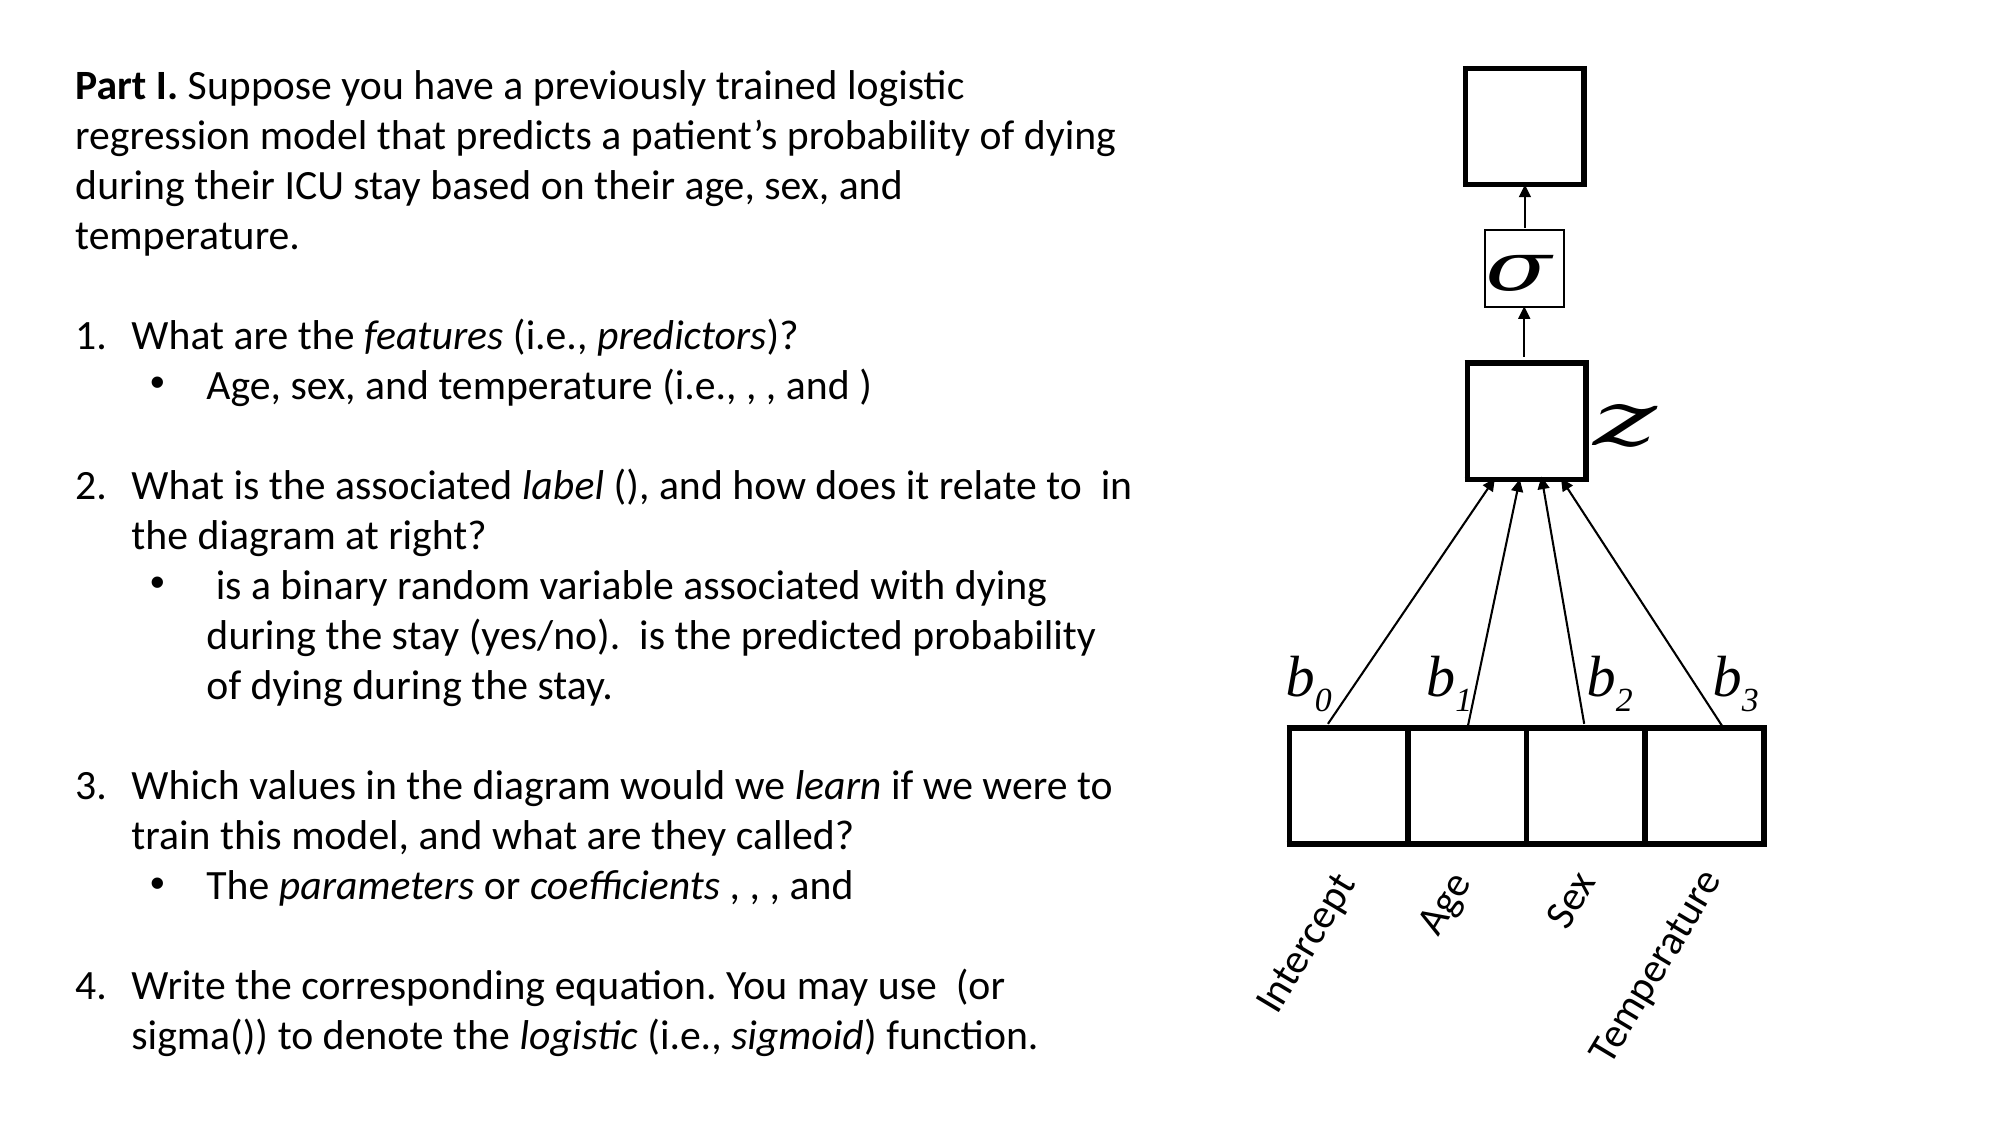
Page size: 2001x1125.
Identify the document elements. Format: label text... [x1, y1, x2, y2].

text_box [1561, 478, 1724, 728]
text_box Intercept [1154, 845, 1378, 1125]
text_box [1467, 479, 1520, 729]
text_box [1541, 476, 1585, 724]
table_header [1468, 71, 1581, 182]
text_box Temperature [1517, 841, 1744, 1125]
text_box b3 [1724, 630, 1812, 726]
text_box b0 [1270, 630, 1385, 726]
table_header [1470, 366, 1583, 477]
text_box Age [1269, 844, 1493, 1125]
text_box Sex [1394, 843, 1618, 1125]
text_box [1327, 478, 1495, 724]
